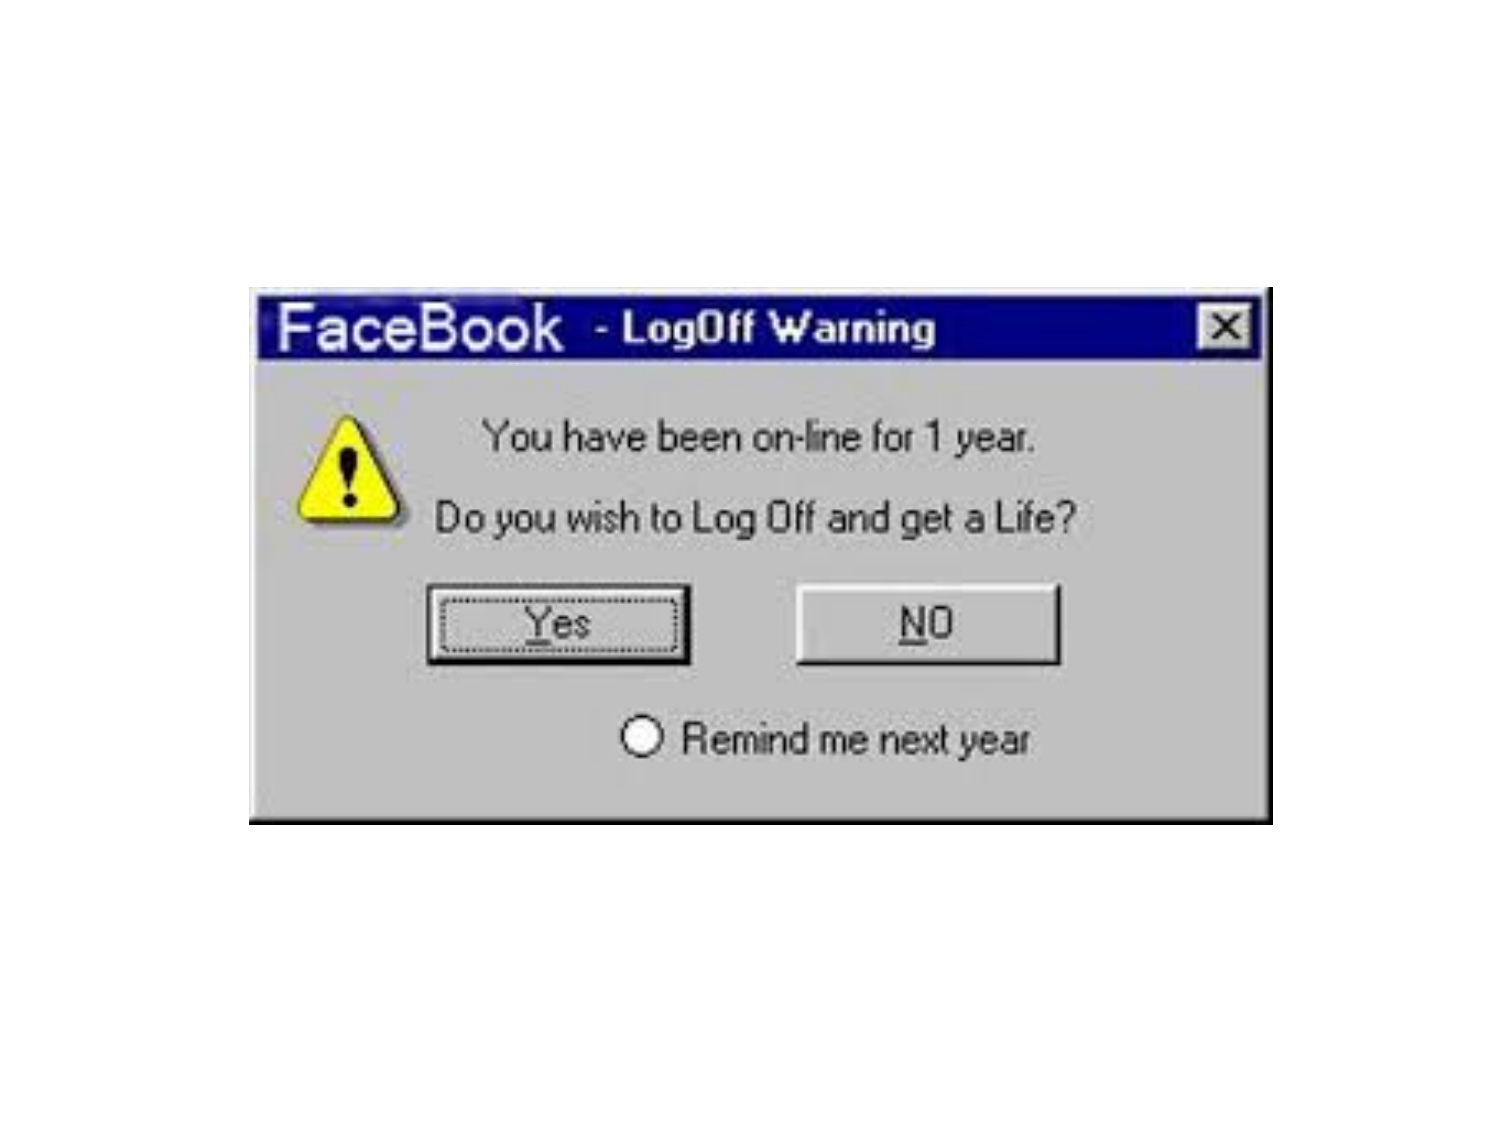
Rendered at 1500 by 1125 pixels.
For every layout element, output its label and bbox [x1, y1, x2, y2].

picture [249, 287, 1273, 826]
